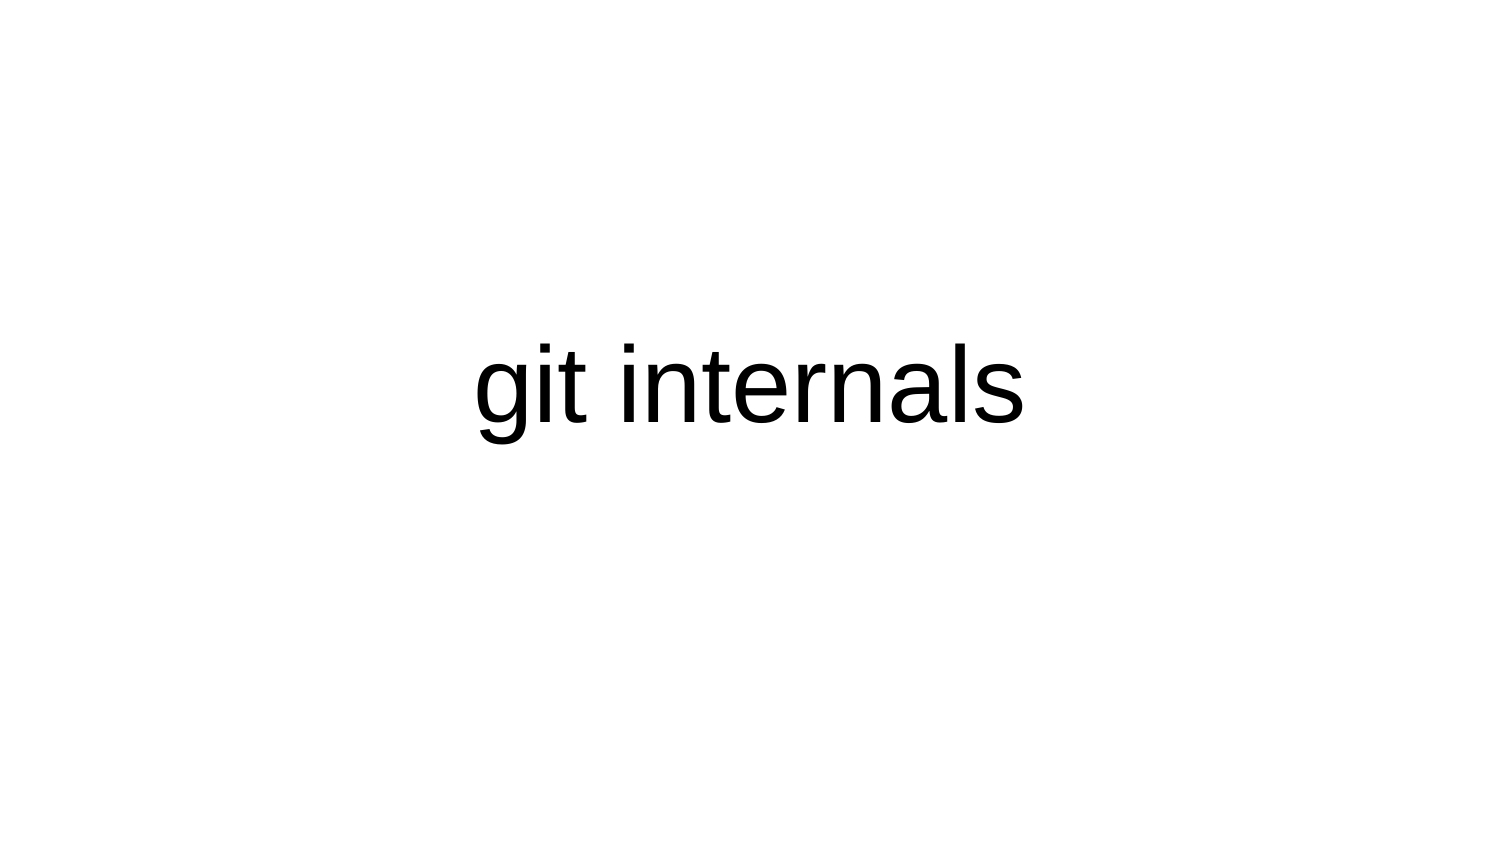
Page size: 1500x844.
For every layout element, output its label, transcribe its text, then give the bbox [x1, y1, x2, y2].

title git internals [51, 122, 1449, 459]
